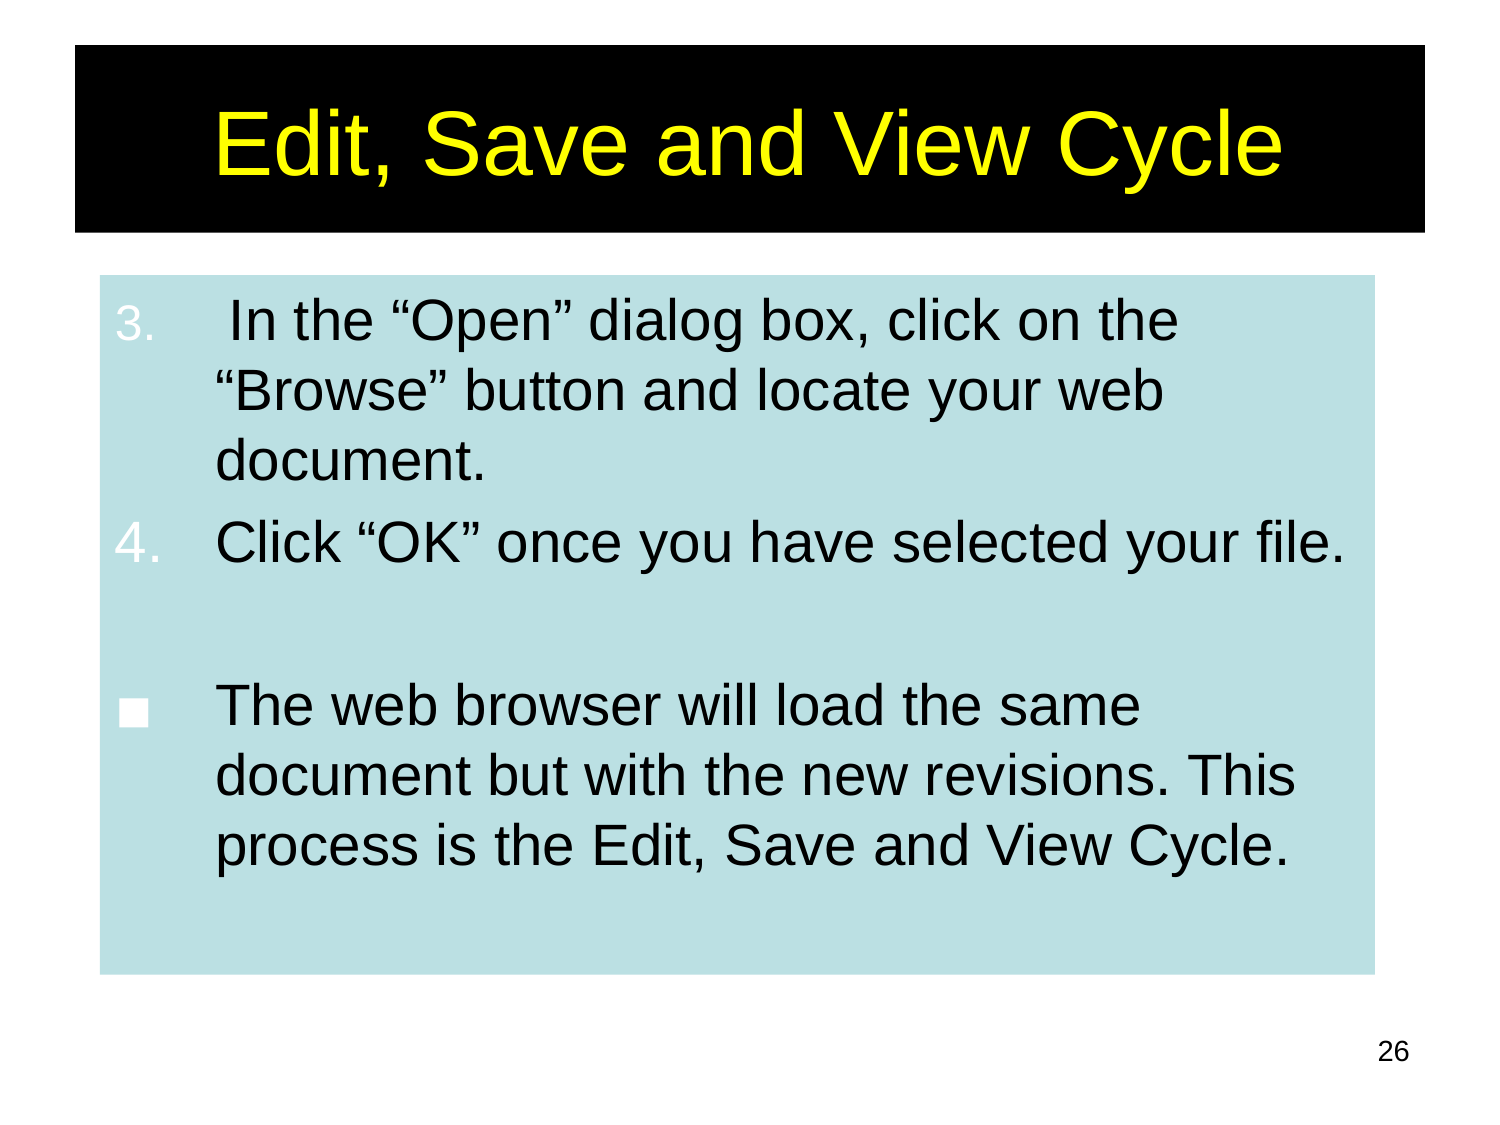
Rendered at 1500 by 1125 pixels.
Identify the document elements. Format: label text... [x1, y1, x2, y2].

text_box ‹#› [1074, 1024, 1425, 1103]
list In the “Open” dialog box, click on the “Browse” button and locate your web document. Click “OK” once you have selected your file. The web browser will load the same document but with the new revisions. This process is the Edit, Save and View Cycle. [99, 275, 1375, 975]
title Edit, Save and View Cycle [75, 45, 1425, 233]
